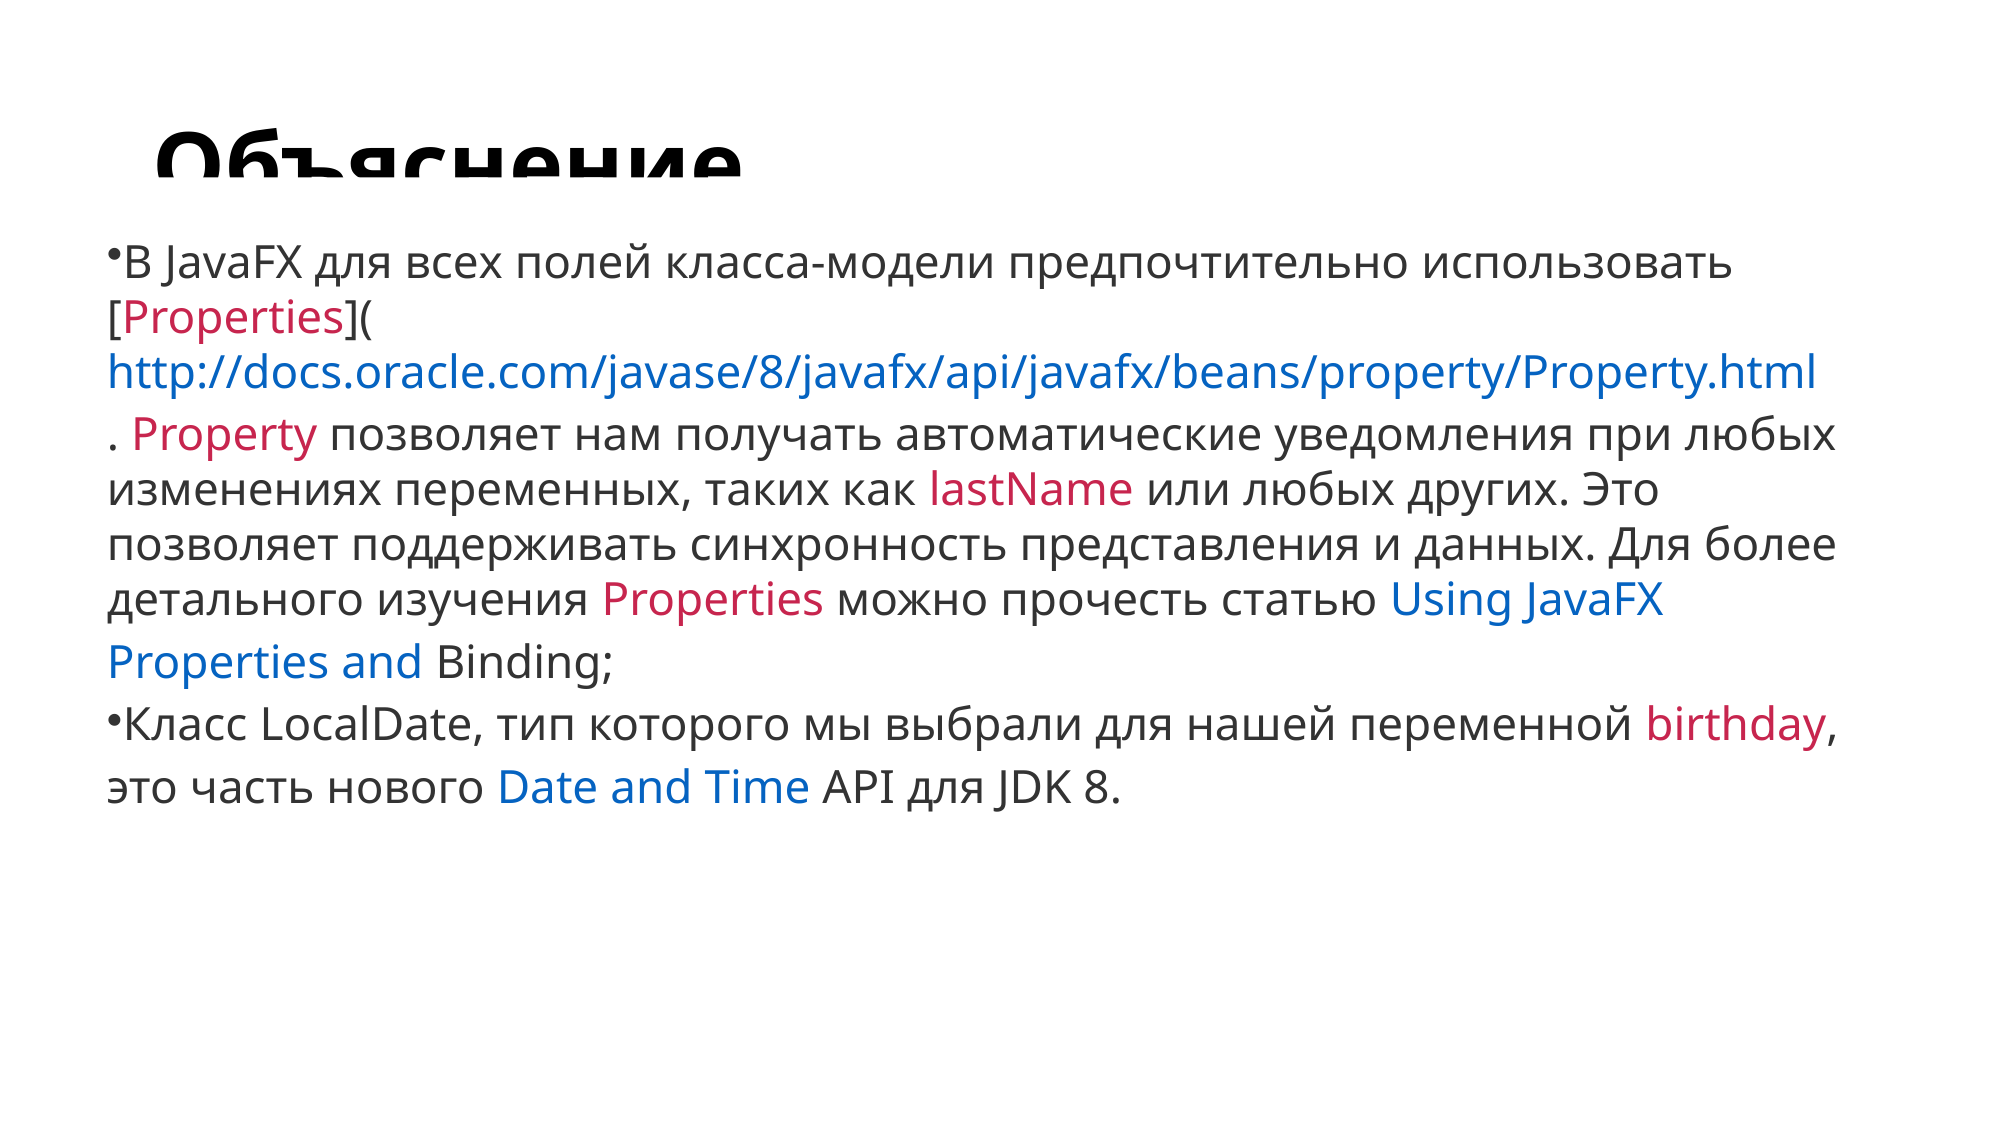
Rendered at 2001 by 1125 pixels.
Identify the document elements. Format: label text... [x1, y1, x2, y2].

text_box В JavaFX для всех полей класса-модели предпочтительно использовать [Properties](http://docs.oracle.com/javase/8/javafx/api/javafx/beans/property/Property.html. Property позволяет нам получать автоматические уведомления при любых изменениях переменных, таких как lastName или любых других. Это позволяет поддерживать синхронность представления и данных. Для более детального изучения Properties можно прочесть статью Using JavaFX Properties and Binding; Класс LocalDate, тип которого мы выбрали для нашей переменной birthday, это часть нового Date and Time API для JDK 8. [91, 177, 1909, 894]
title Объяснение [137, 59, 1863, 177]
